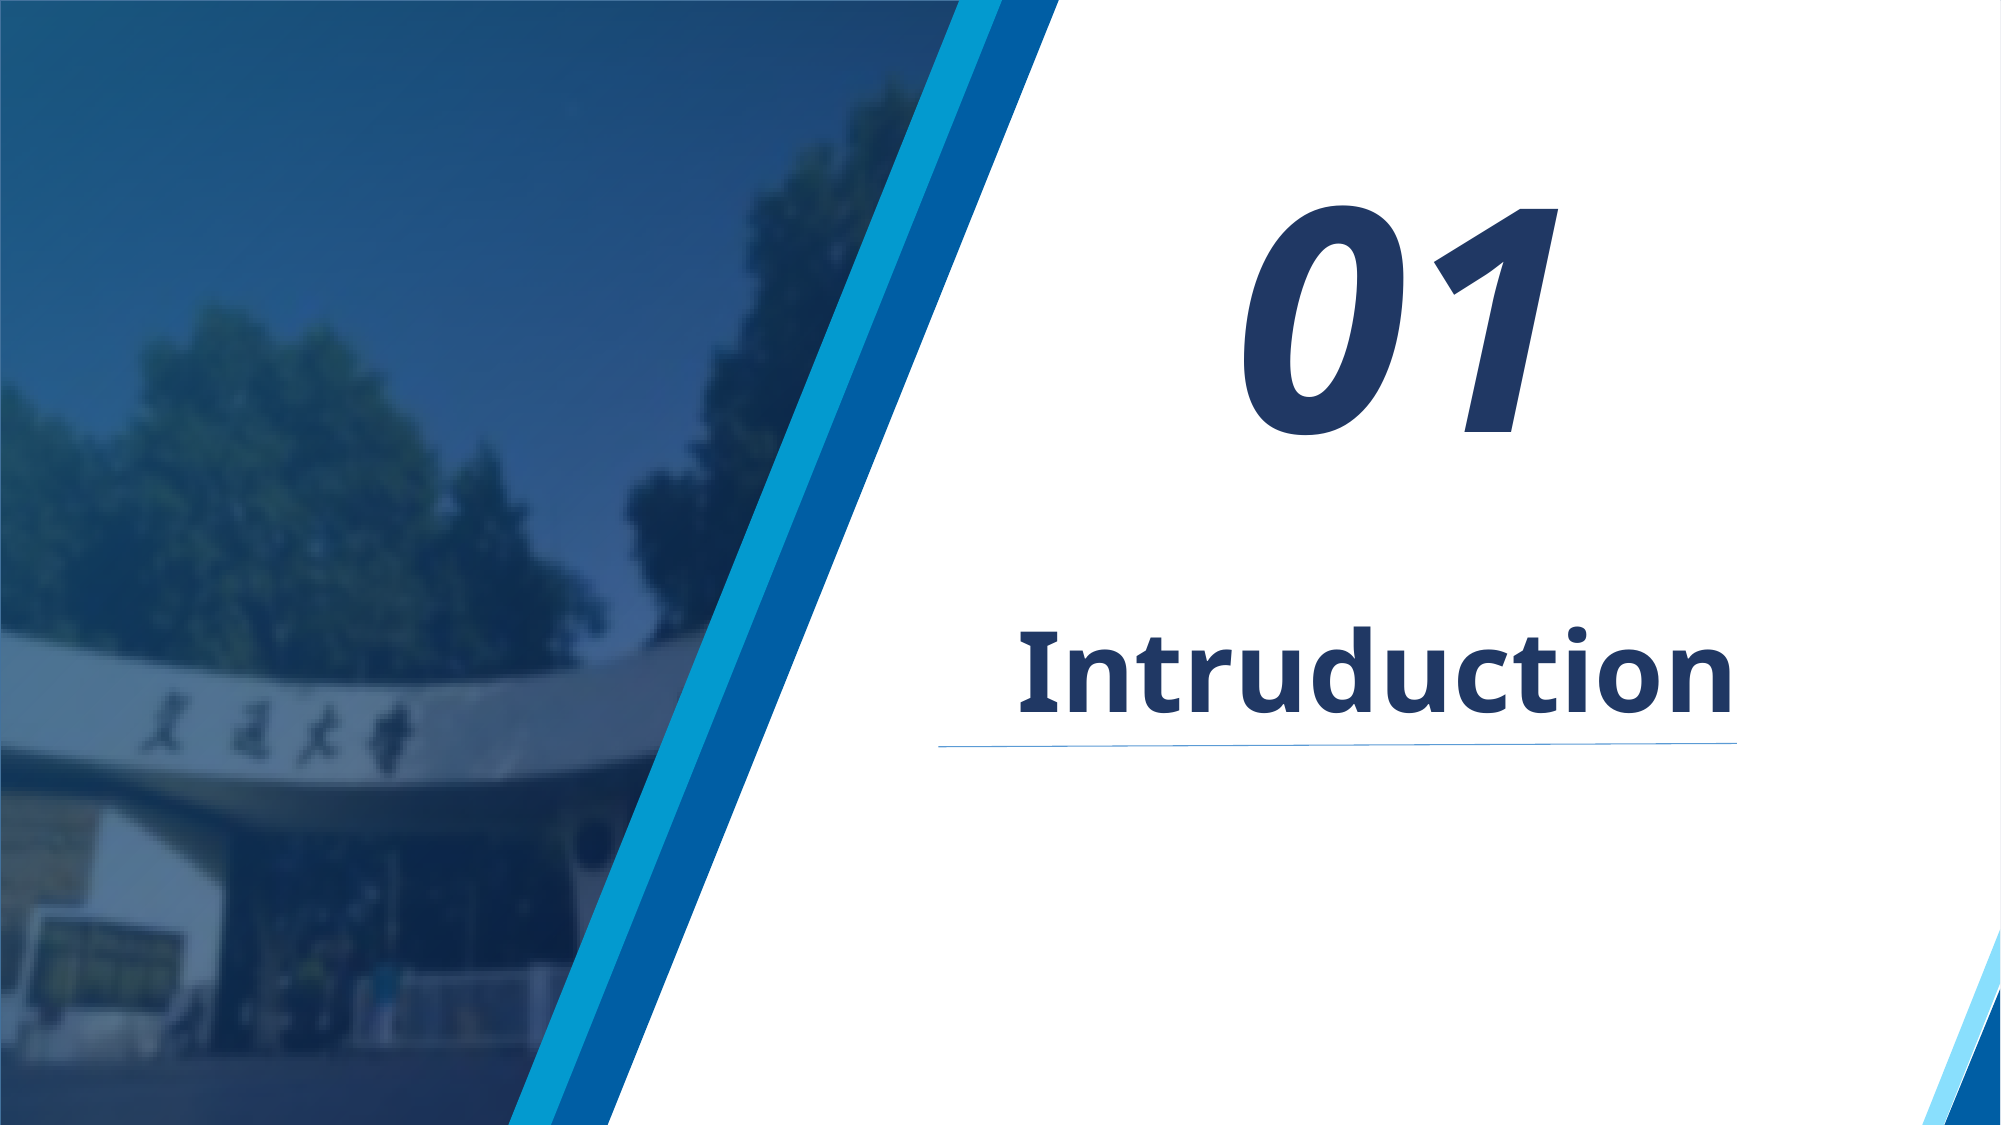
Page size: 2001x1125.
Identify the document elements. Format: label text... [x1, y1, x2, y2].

text_box Intruduction [1002, 608, 1938, 745]
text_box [938, 743, 1737, 747]
text_box 01 [1219, 155, 1669, 508]
